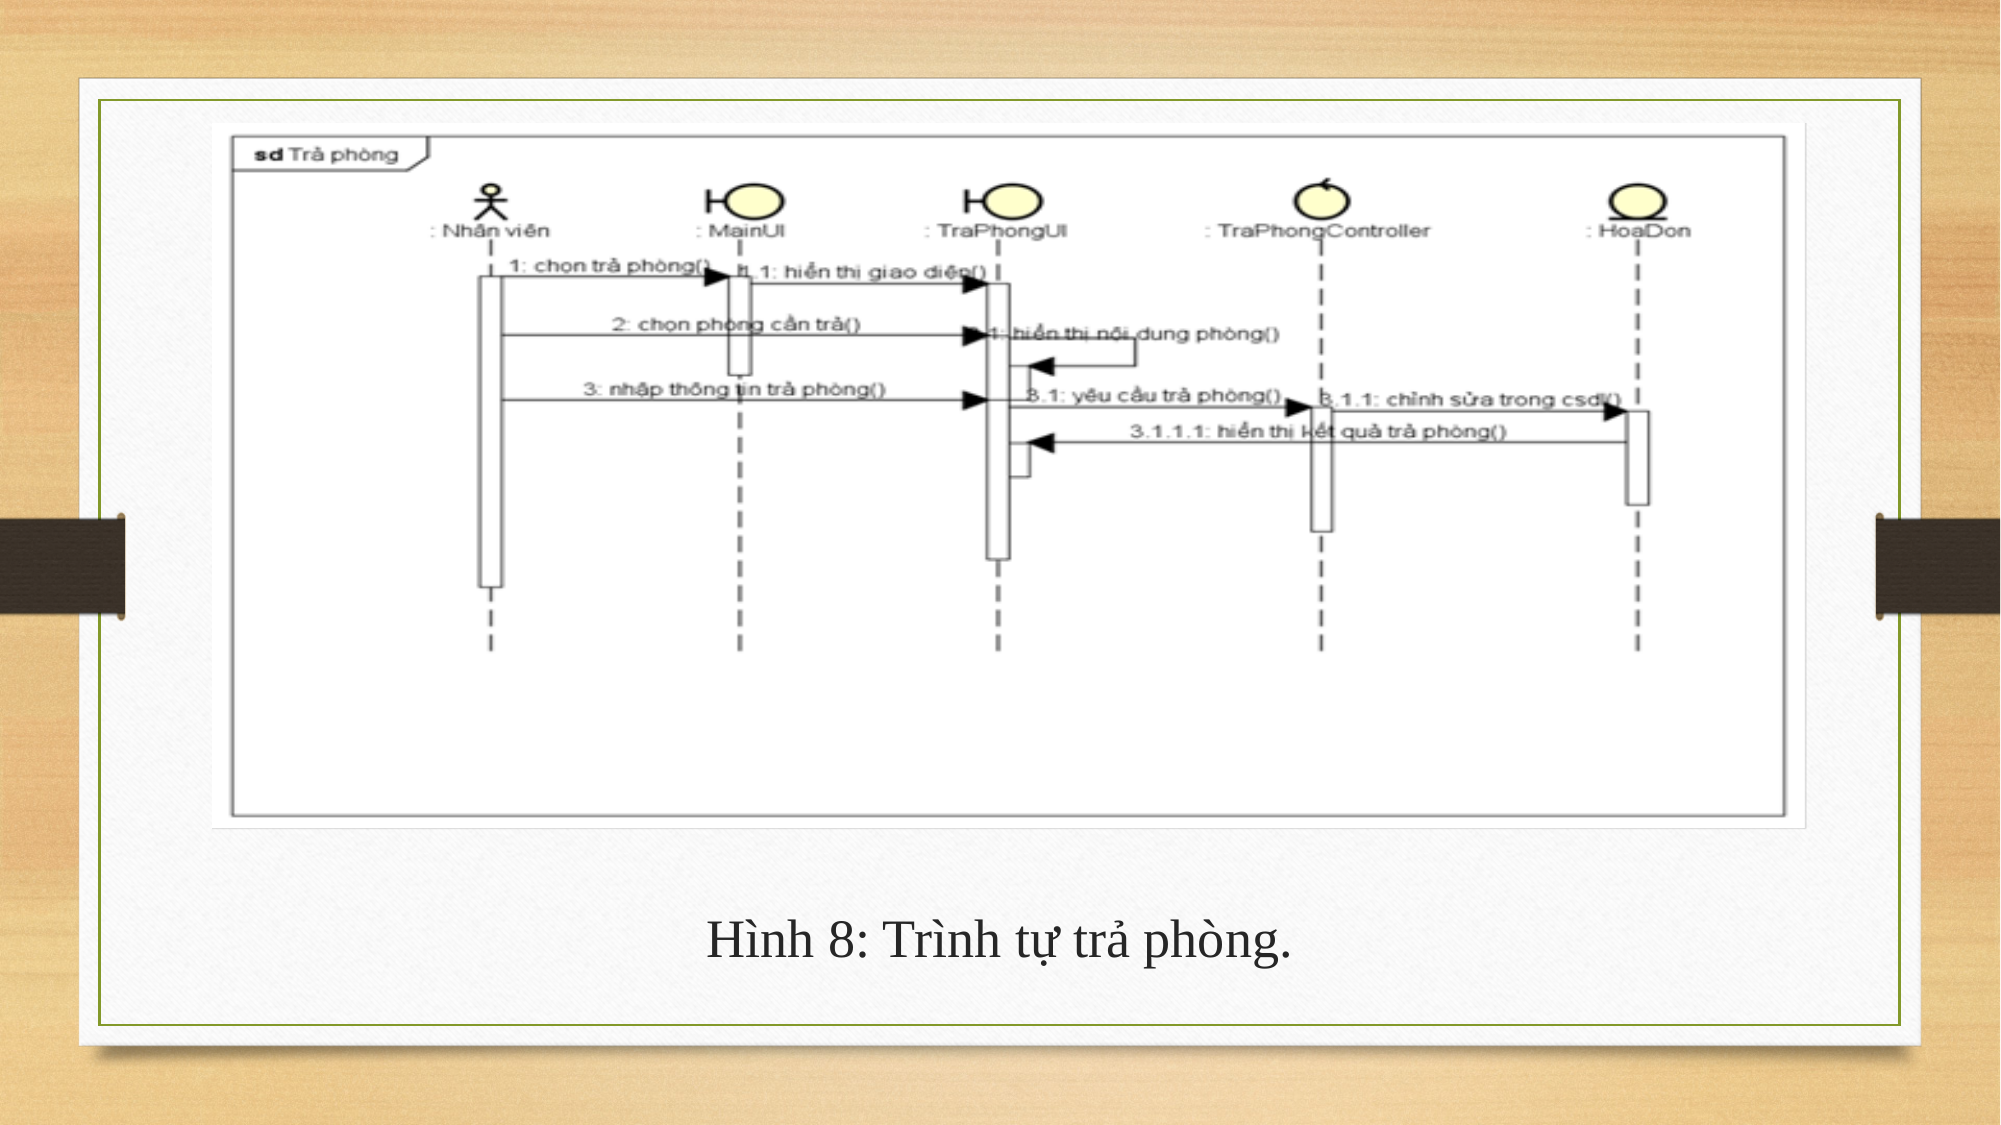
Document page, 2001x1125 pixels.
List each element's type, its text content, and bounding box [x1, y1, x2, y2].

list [212, 123, 1809, 831]
title Hình 8: Trình tự trả phòng. [212, 870, 1788, 1002]
picture [0, 0, 2001, 1125]
